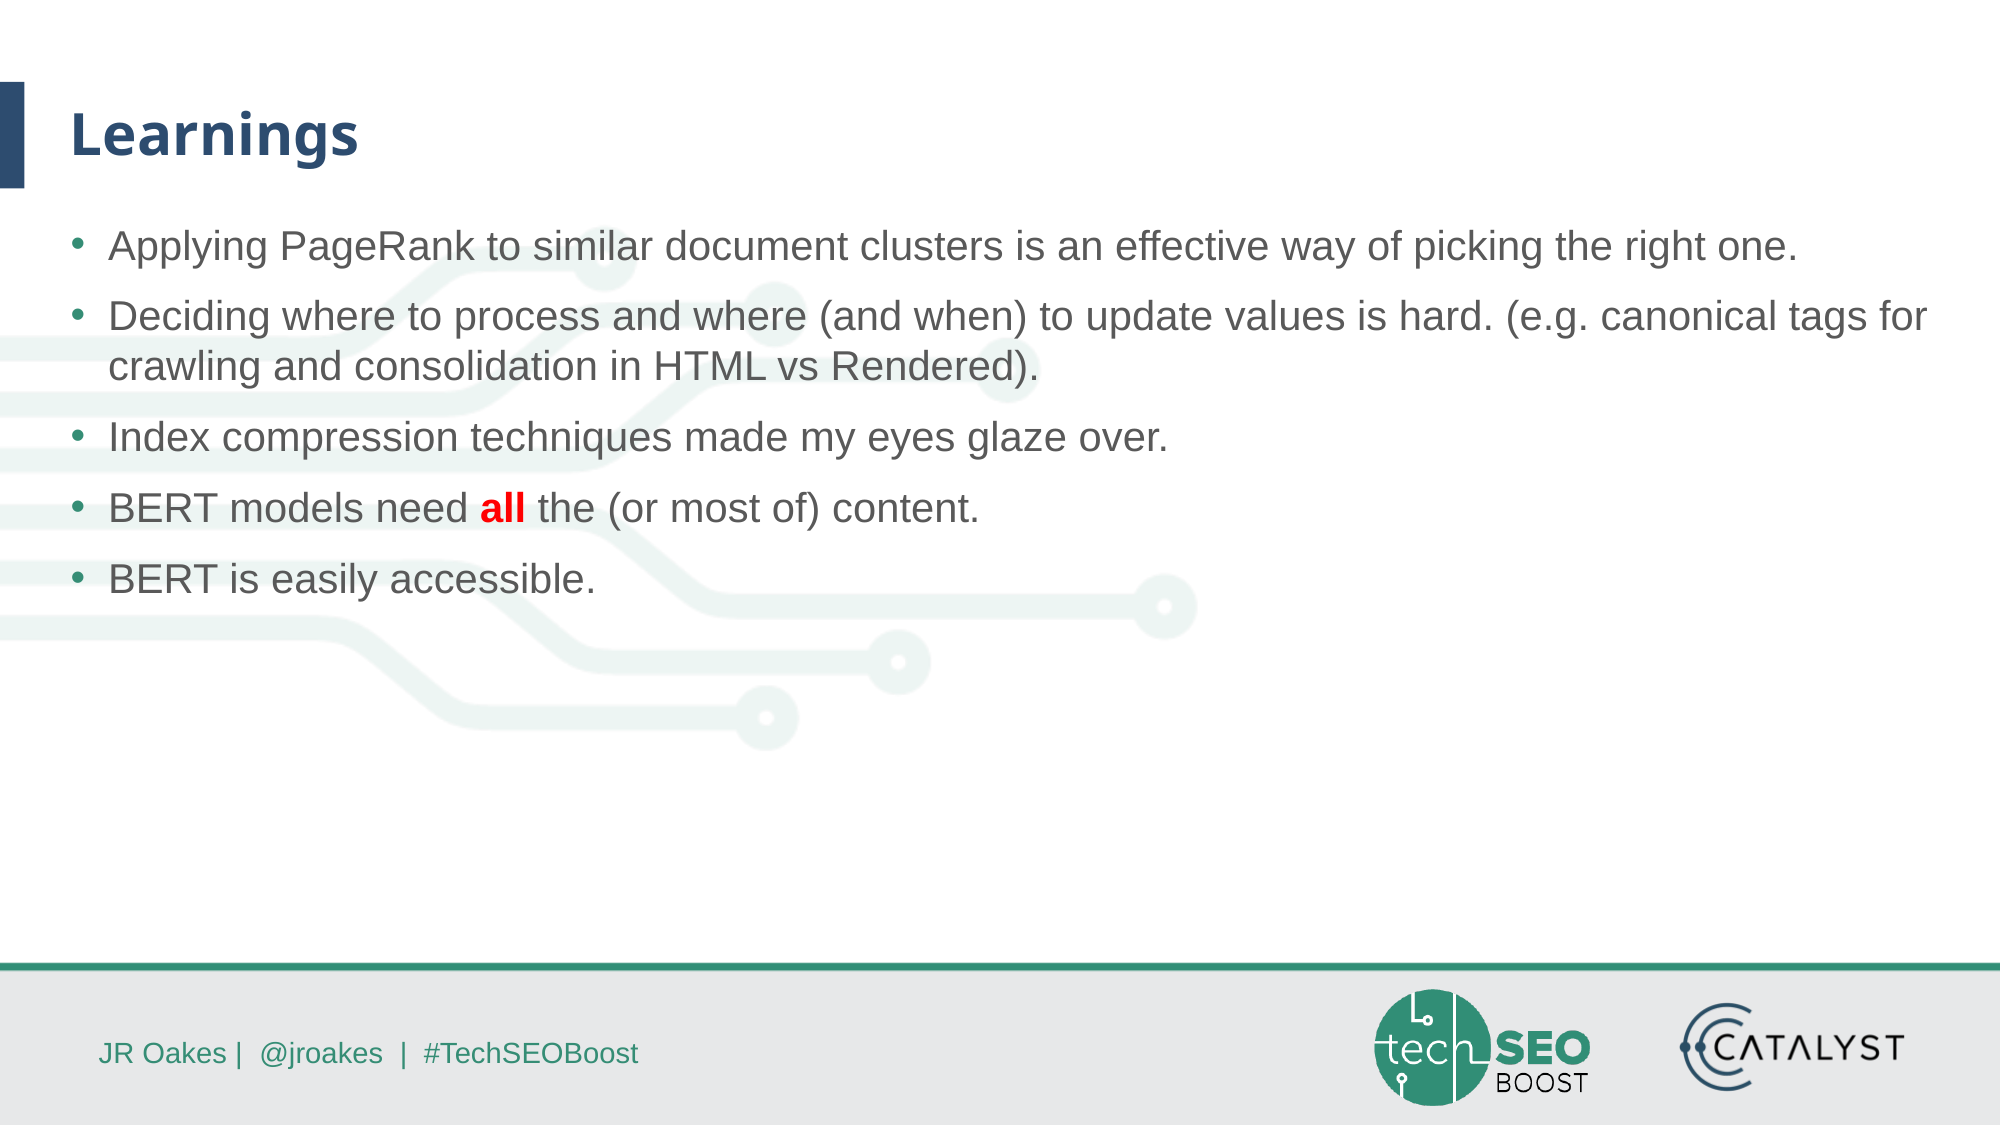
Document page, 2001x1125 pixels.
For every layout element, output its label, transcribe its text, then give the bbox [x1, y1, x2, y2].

title Learnings [55, 86, 928, 188]
picture [0, 962, 2000, 1125]
list Applying PageRank to similar document clusters is an effective way of picking the right one. Deciding where to process and where (and when) to update values is hard. (e.g. canonical tags for crawling and consolidation in HTML vs Rendered). Index compression techniques made my eyes glaze over. BERT models need all the (or most of) content. BERT is easily accessible. [55, 210, 1958, 932]
